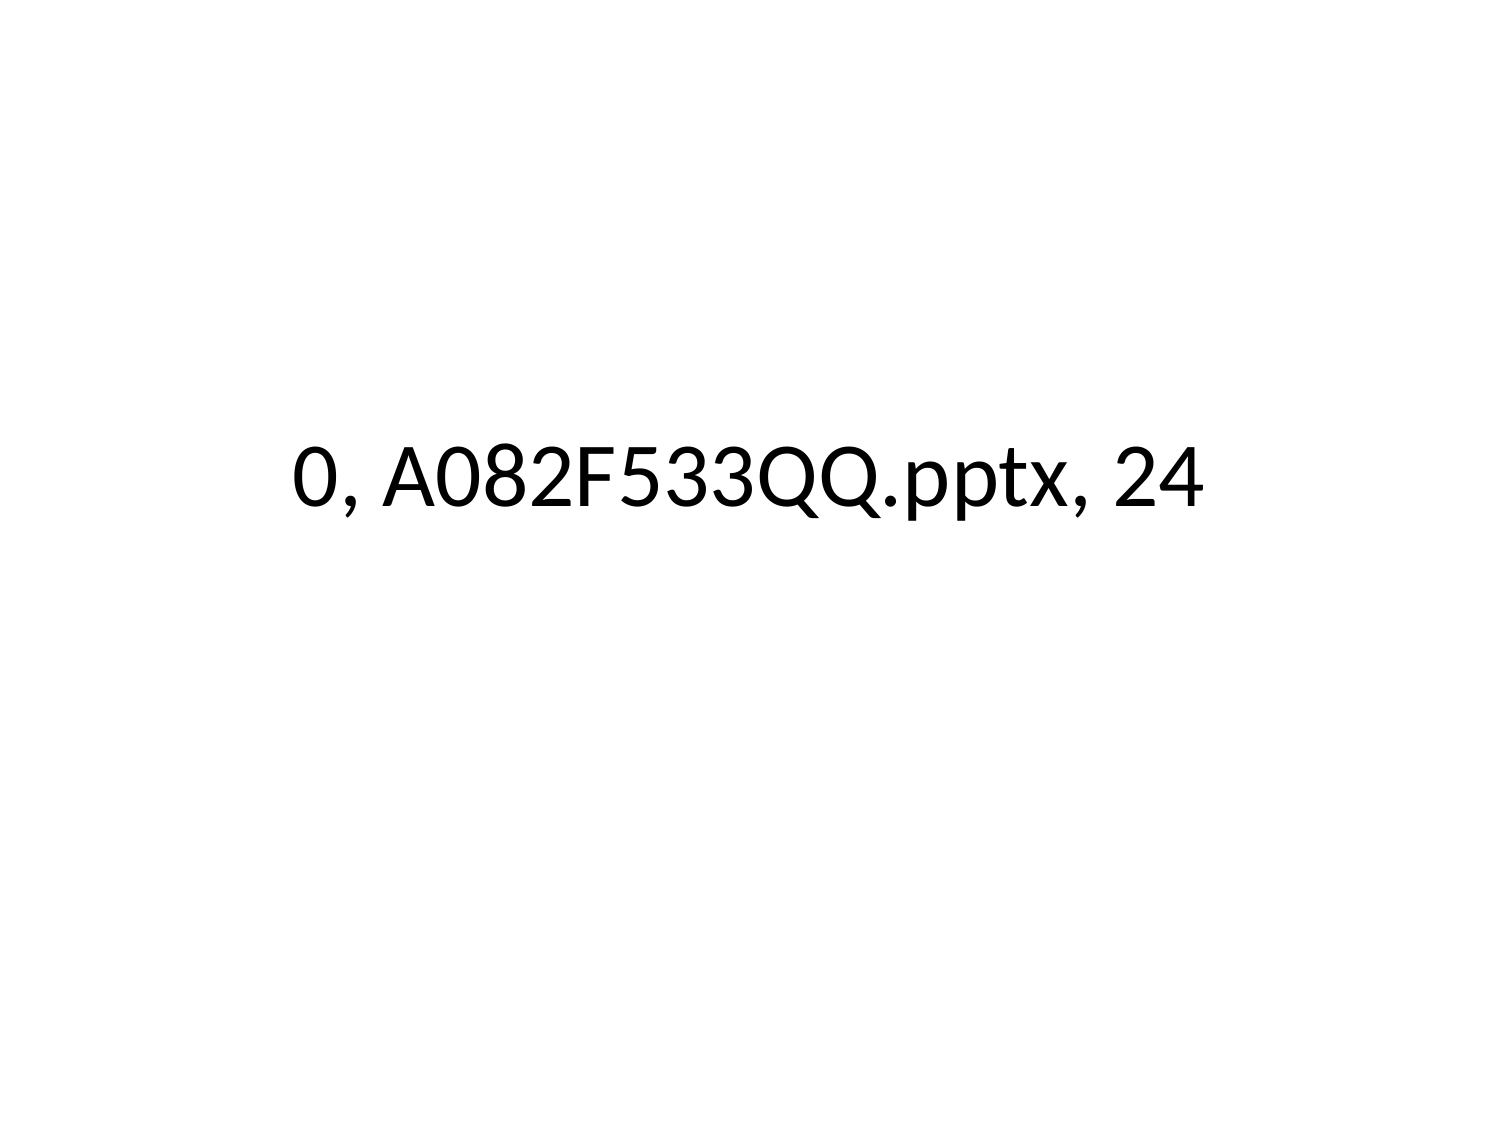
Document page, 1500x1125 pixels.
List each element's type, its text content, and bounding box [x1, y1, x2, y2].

title 0, A082F533QQ.pptx, 24 [112, 349, 1388, 591]
